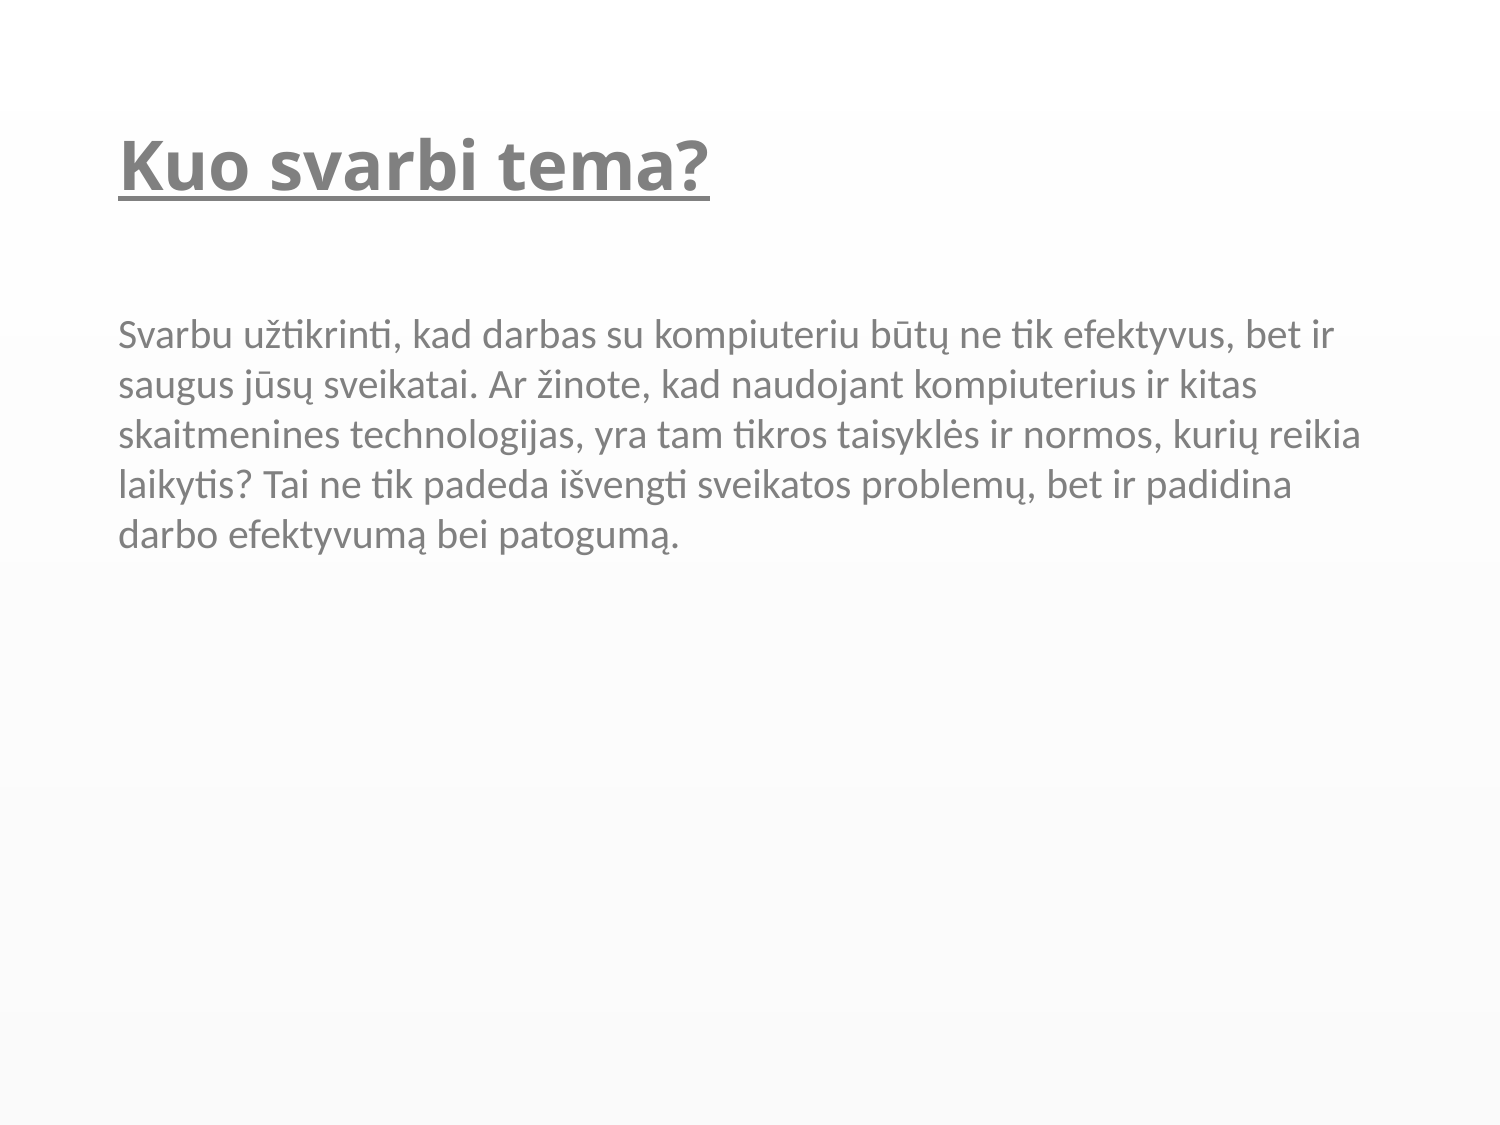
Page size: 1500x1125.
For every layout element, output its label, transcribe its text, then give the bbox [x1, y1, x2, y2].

list Svarbu užtikrinti, kad darbas su kompiuteriu būtų ne tik efektyvus, bet ir saugus jūsų sveikatai. Ar žinote, kad naudojant kompiuterius ir kitas skaitmenines technologijas, yra tam tikros taisyklės ir normos, kurių reikia laikytis? Tai ne tik padeda išvengti sveikatos problemų, bet ir padidina darbo efektyvumą bei patogumą. [103, 299, 1397, 1014]
title Kuo svarbi tema? [103, 59, 1397, 278]
